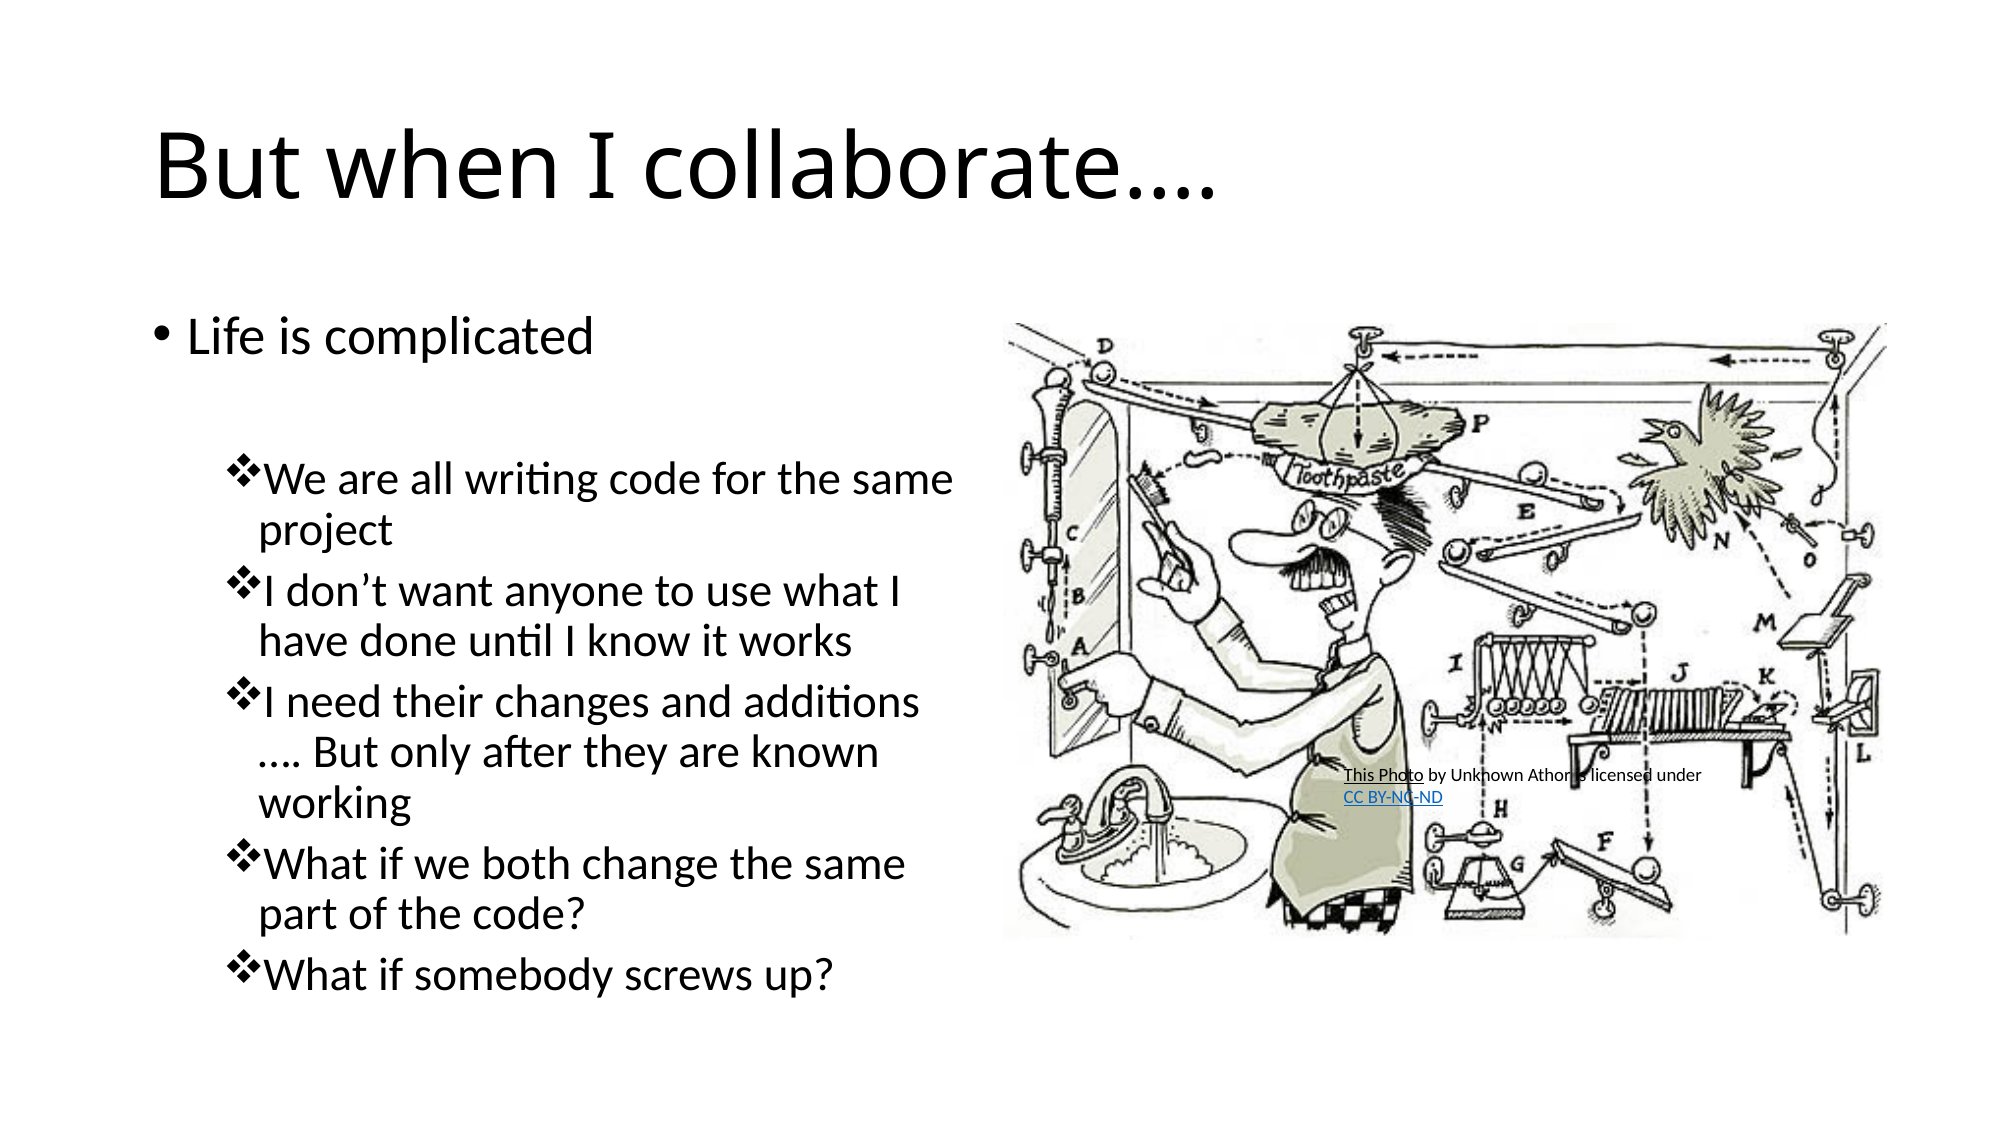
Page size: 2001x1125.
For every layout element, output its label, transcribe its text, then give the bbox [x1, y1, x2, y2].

title But when I collaborate…. [137, 59, 1863, 278]
list Life is complicated We are all writing code for the same project I don’t want anyone to use what I have done until I know it works I need their changes and additions …. But only after they are known working What if we both change the same part of the code? What if somebody screws up? [137, 299, 988, 1014]
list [1003, 323, 1887, 940]
